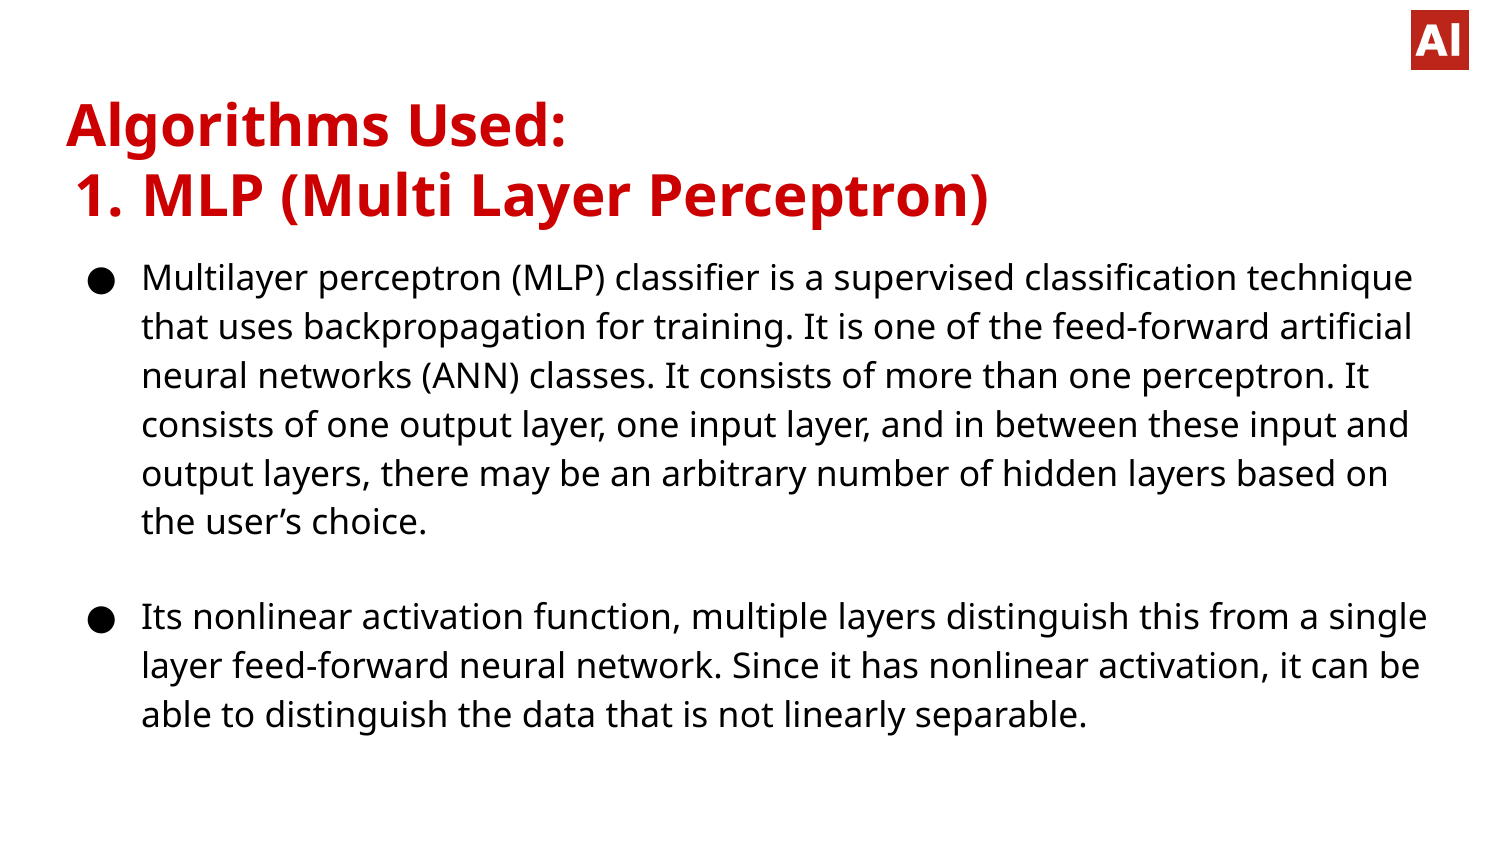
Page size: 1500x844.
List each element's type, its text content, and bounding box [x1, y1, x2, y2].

list Multilayer perceptron (MLP) classifier is a supervised classification technique that uses backpropagation for training. It is one of the feed-forward artificial neural networks (ANN) classes. It consists of more than one perceptron. It consists of one output layer, one input layer, and in between these input and output layers, there may be an arbitrary number of hidden layers based on the user’s choice. Its nonlinear activation function, multiple layers distinguish this from a single layer feed-forward neural network. Since it has nonlinear activation, it can be able to distinguish the data that is not linearly separable. [51, 233, 1449, 794]
picture [1411, 10, 1469, 70]
title Algorithms Used: MLP (Multi Layer Perceptron) [51, 72, 1449, 167]
